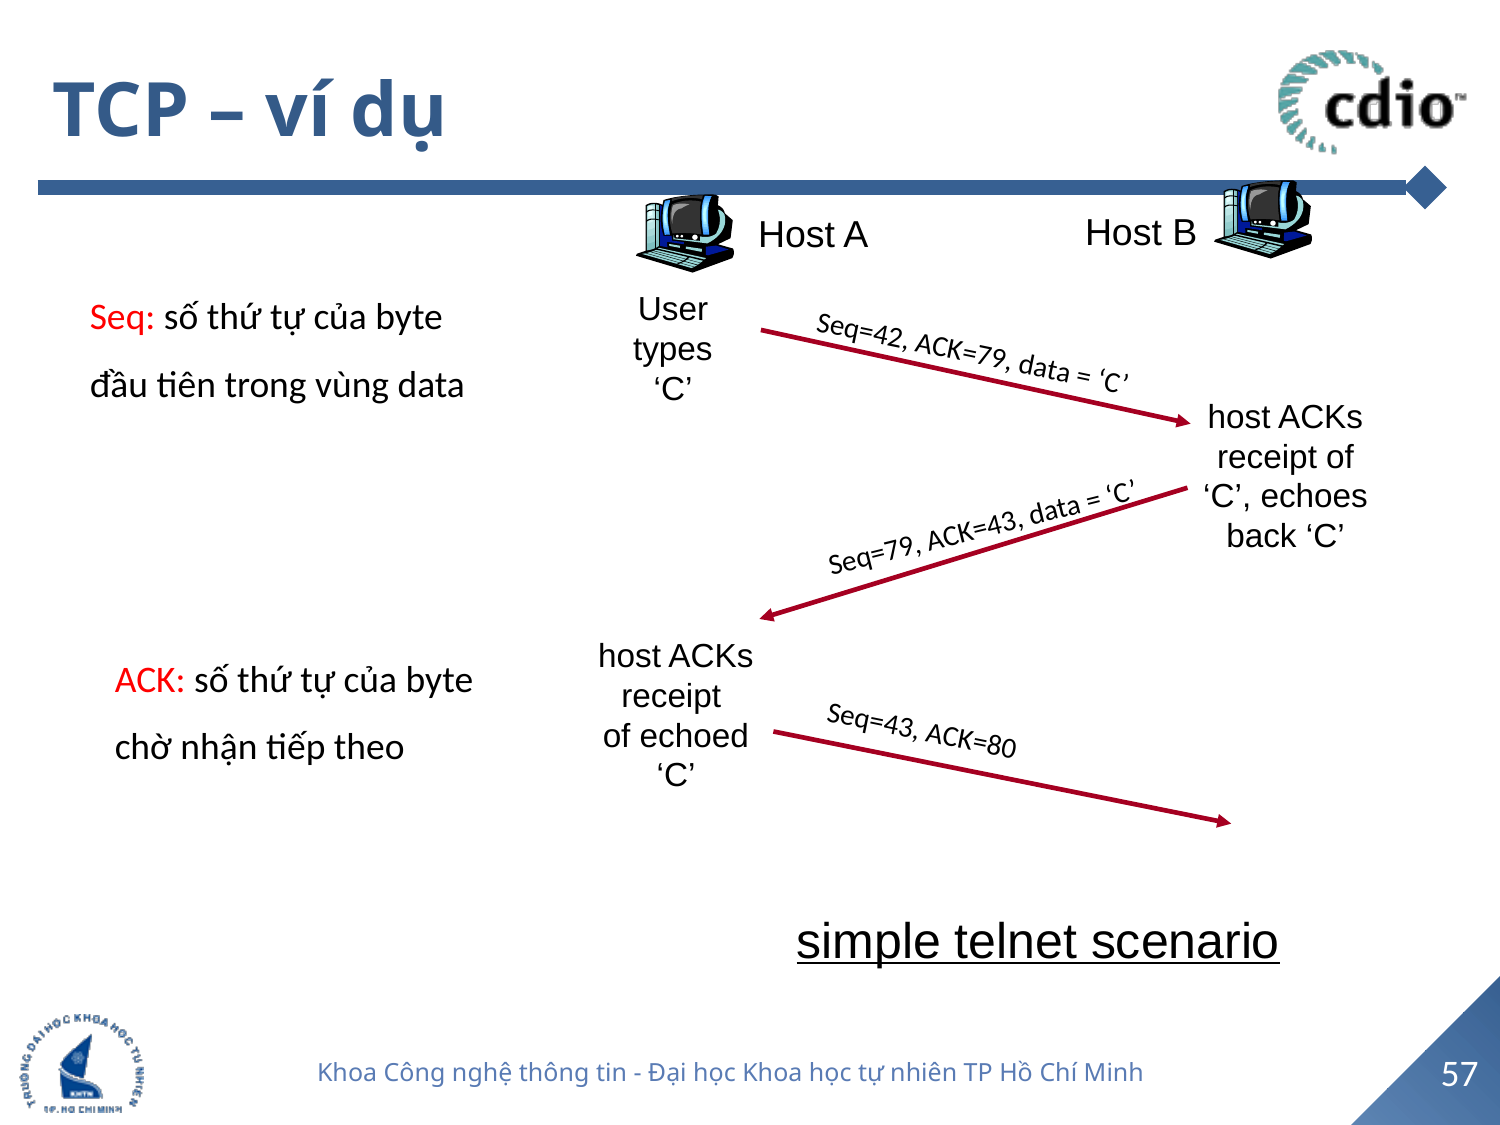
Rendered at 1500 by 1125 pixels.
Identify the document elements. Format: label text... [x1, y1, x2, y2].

text_box Host A [743, 202, 884, 262]
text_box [635, 193, 736, 273]
text_box ACK: số thứ tự của byte chờ nhận tiếp theo [99, 624, 525, 775]
text_box Seq=43, ACK=80 [808, 682, 1037, 776]
text_box [773, 731, 1232, 828]
text_box host ACKs receipt of echoed ‘C’ [583, 626, 769, 801]
picture [18, 1014, 144, 1113]
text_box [1213, 179, 1314, 259]
text_box Seq=79, ACK=43, data = ‘C’ [807, 459, 1155, 592]
text_box Seq: số thứ tự của byte đầu tiên trong vùng data [75, 262, 500, 413]
text_box Host B [1070, 200, 1209, 261]
text_box [759, 487, 1188, 622]
text_box Seq=42, ACK=79, data = ‘C’ [798, 292, 1149, 412]
text_box host ACKs receipt of ‘C’, echoes back ‘C’ [1188, 387, 1383, 562]
footer Khoa Công nghệ thông tin - Đại học Khoa học tự nhiên TP Hồ Chí Minh [187, 1043, 1275, 1104]
slide_number 57 [1419, 1041, 1500, 1102]
text_box simple telnet scenario [781, 901, 1295, 977]
text_box User types ‘C’ [618, 279, 728, 415]
text_box [1136, 412, 1188, 428]
text_box Seq=79, ACK=43, data = ‘C’ [992, 499, 1157, 549]
title TCP – ví dụ [37, 12, 1473, 200]
